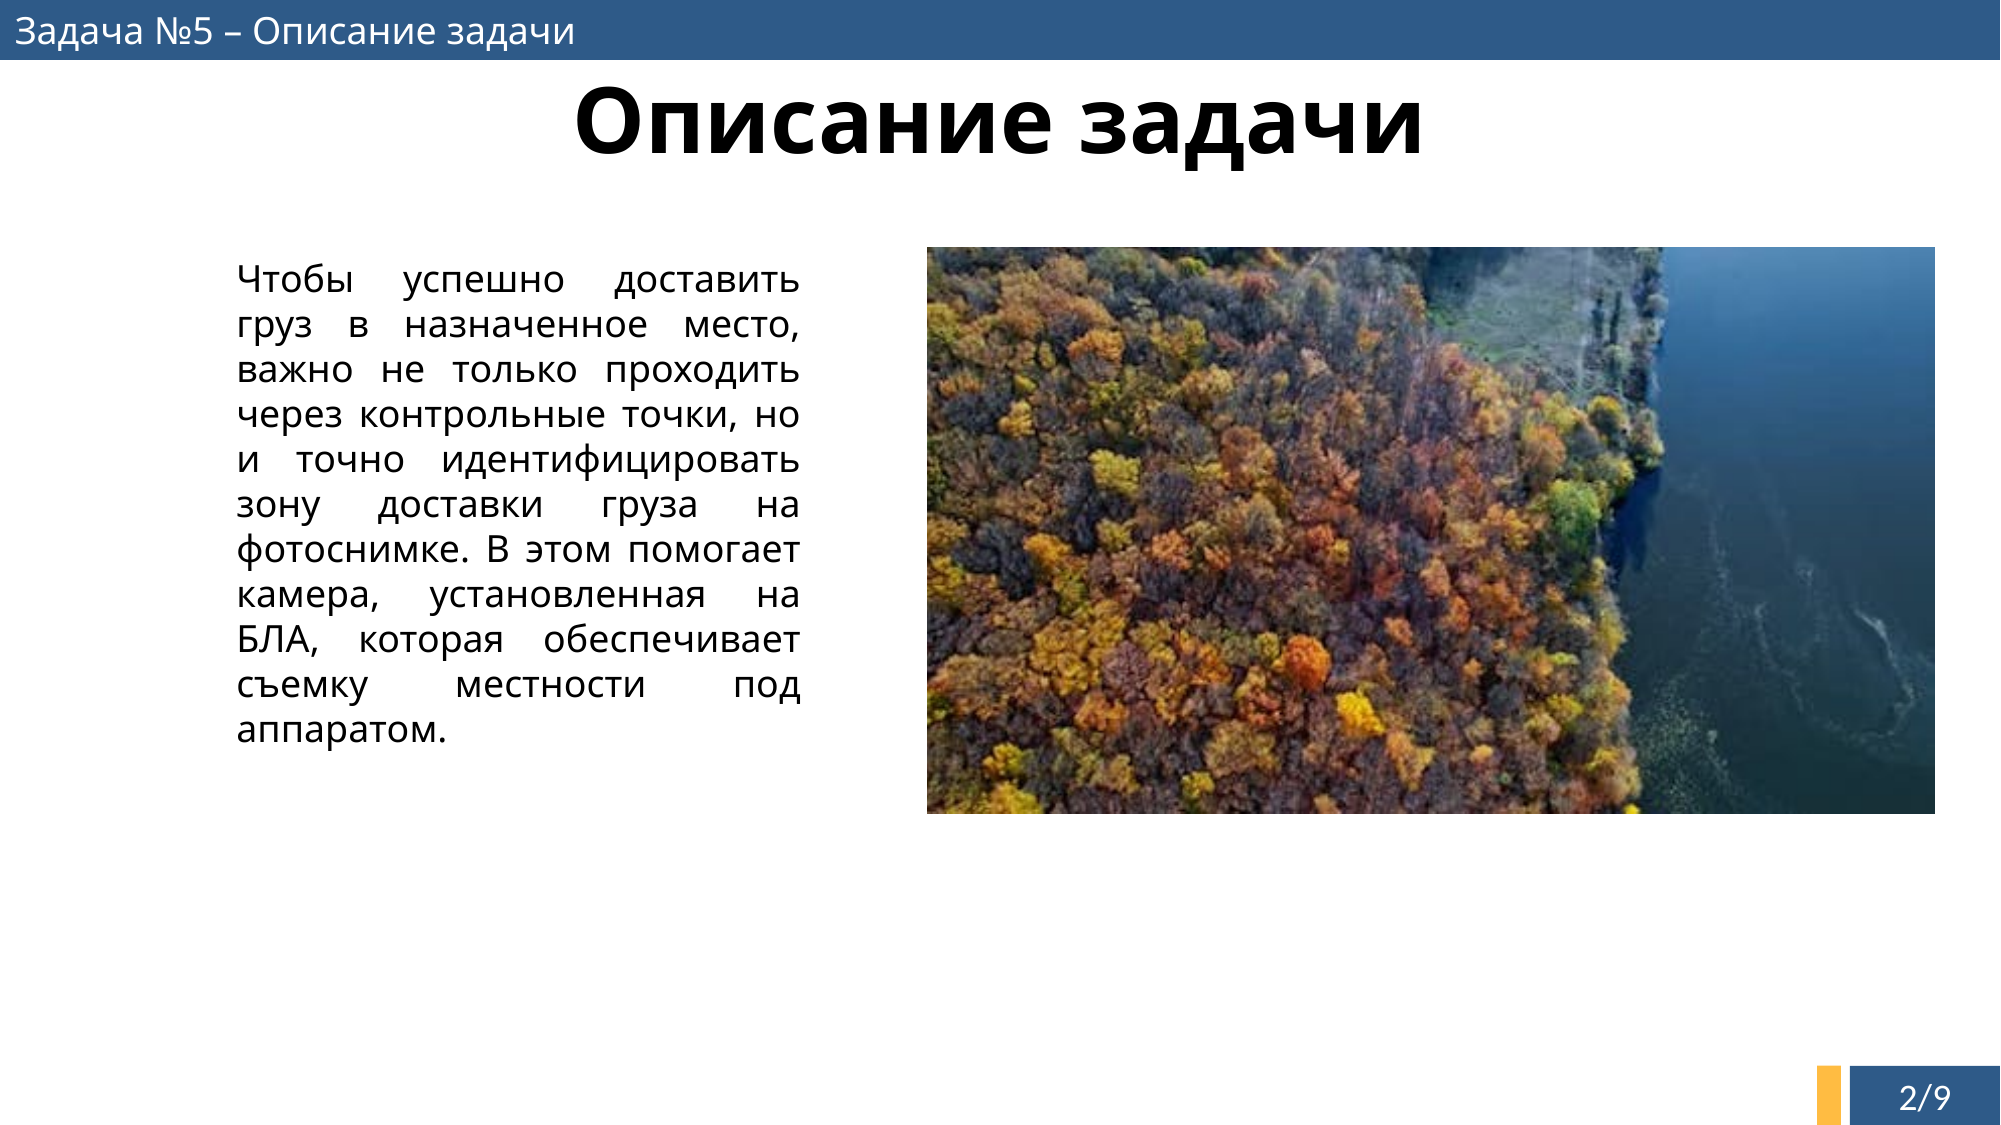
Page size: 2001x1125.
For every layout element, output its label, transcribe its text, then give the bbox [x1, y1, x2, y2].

title Описание задачи [0, 61, 2000, 188]
text_box 2/9 [1849, 1065, 2000, 1125]
text_box Задача №5 – Описание задачи [0, 0, 2000, 61]
text_box [1816, 1065, 1842, 1125]
text_box Чтобы успешно доставить груз в назначенное место, важно не только проходить через контрольные точки, но и точно идентифицировать зону доставки груза на фотоснимке. В этом помогает камера, установленная на БЛА, которая обеспечивает съемку местности под аппаратом. [221, 247, 816, 758]
picture [927, 247, 1935, 814]
